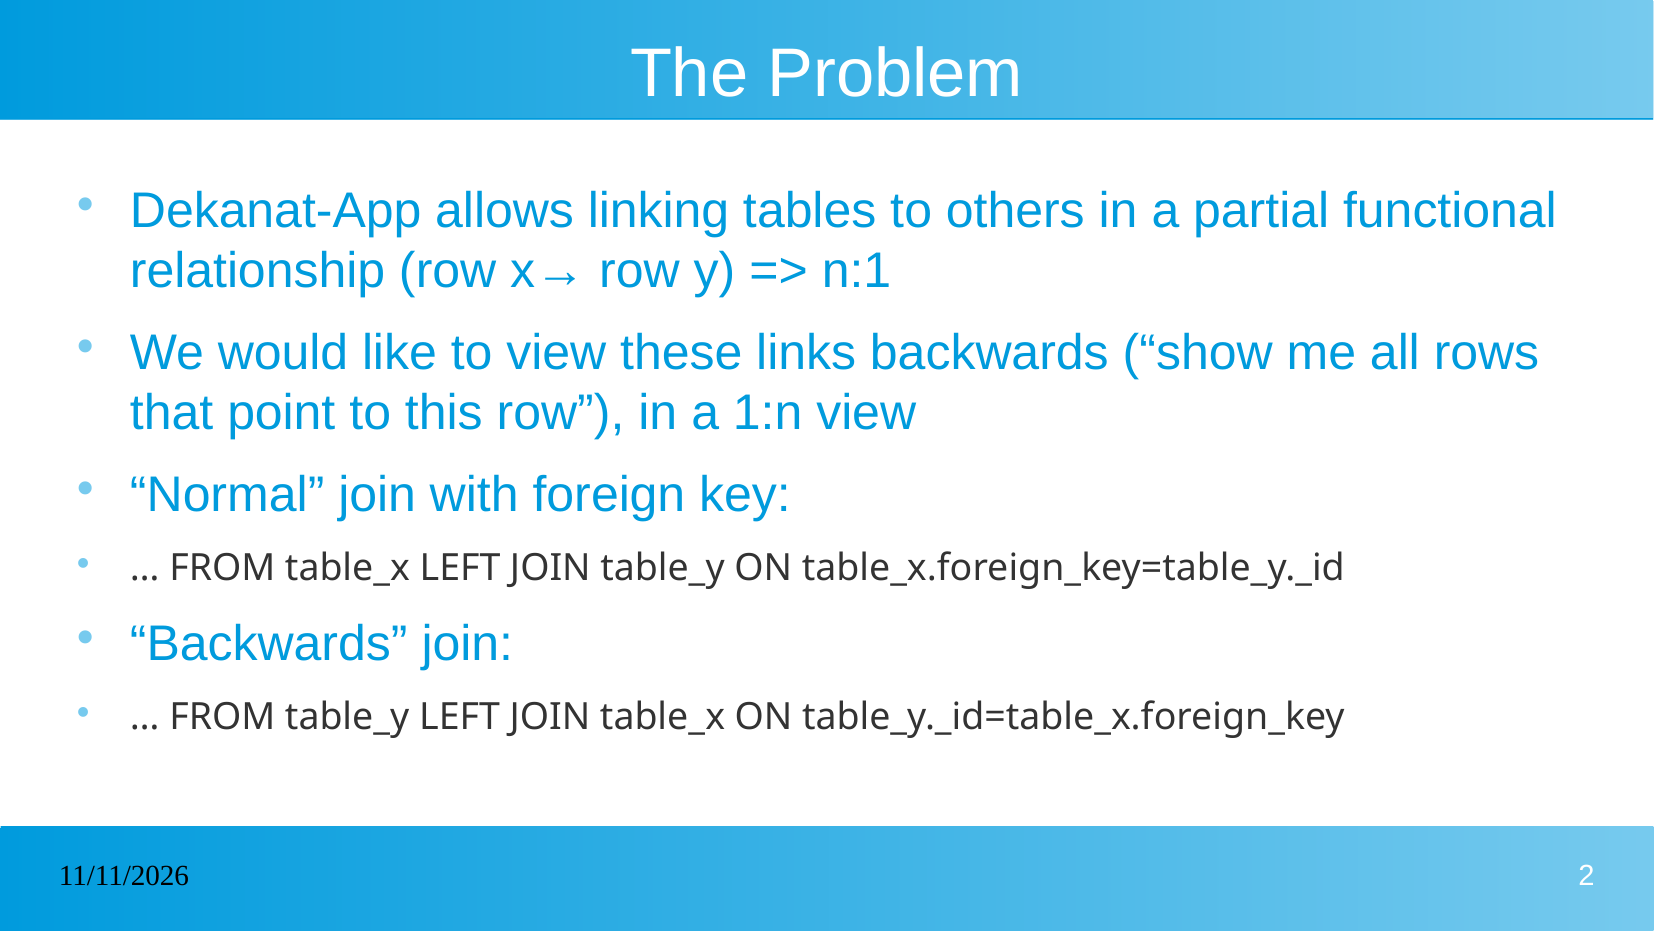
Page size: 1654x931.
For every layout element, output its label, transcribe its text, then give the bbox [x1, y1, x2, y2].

slide_number 2 [1210, 856, 1595, 916]
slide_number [59, 856, 443, 916]
list Dekanat-App allows linking tables to others in a partial functional relationship (row x→ row y) => n:1 We would like to view these links backwards (“show me all rows that point to this row”), in a 1:n view “Normal” join with foreign key: … FROM table_x LEFT JOIN table_y ON table_x.foreign_key=table_y._id “Backwards” join: … FROM table_y LEFT JOIN table_x ON table_y._id=table_x.foreign_key [59, 177, 1595, 768]
title The Problem [59, 29, 1595, 108]
